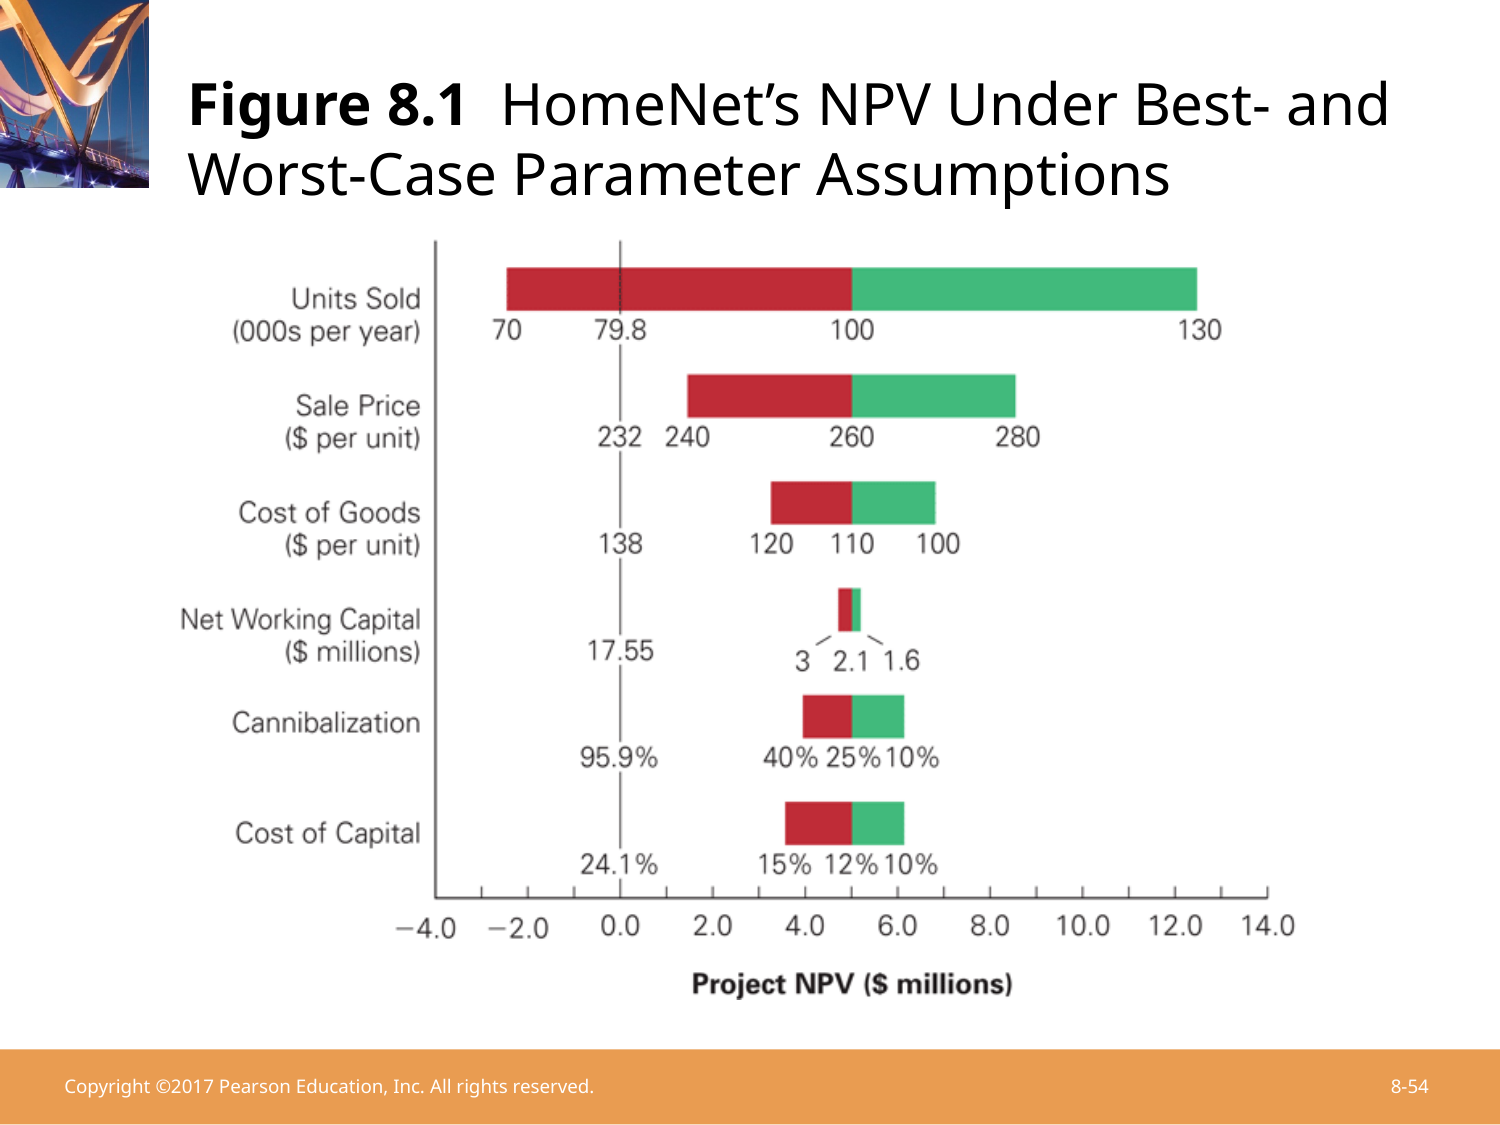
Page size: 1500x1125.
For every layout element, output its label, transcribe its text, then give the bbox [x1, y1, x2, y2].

picture [0, 0, 149, 188]
title Figure 8.1 HomeNet’s NPV Under Best- and Worst-Case Parameter Assumptions [187, 42, 1451, 231]
picture [159, 237, 1307, 1001]
